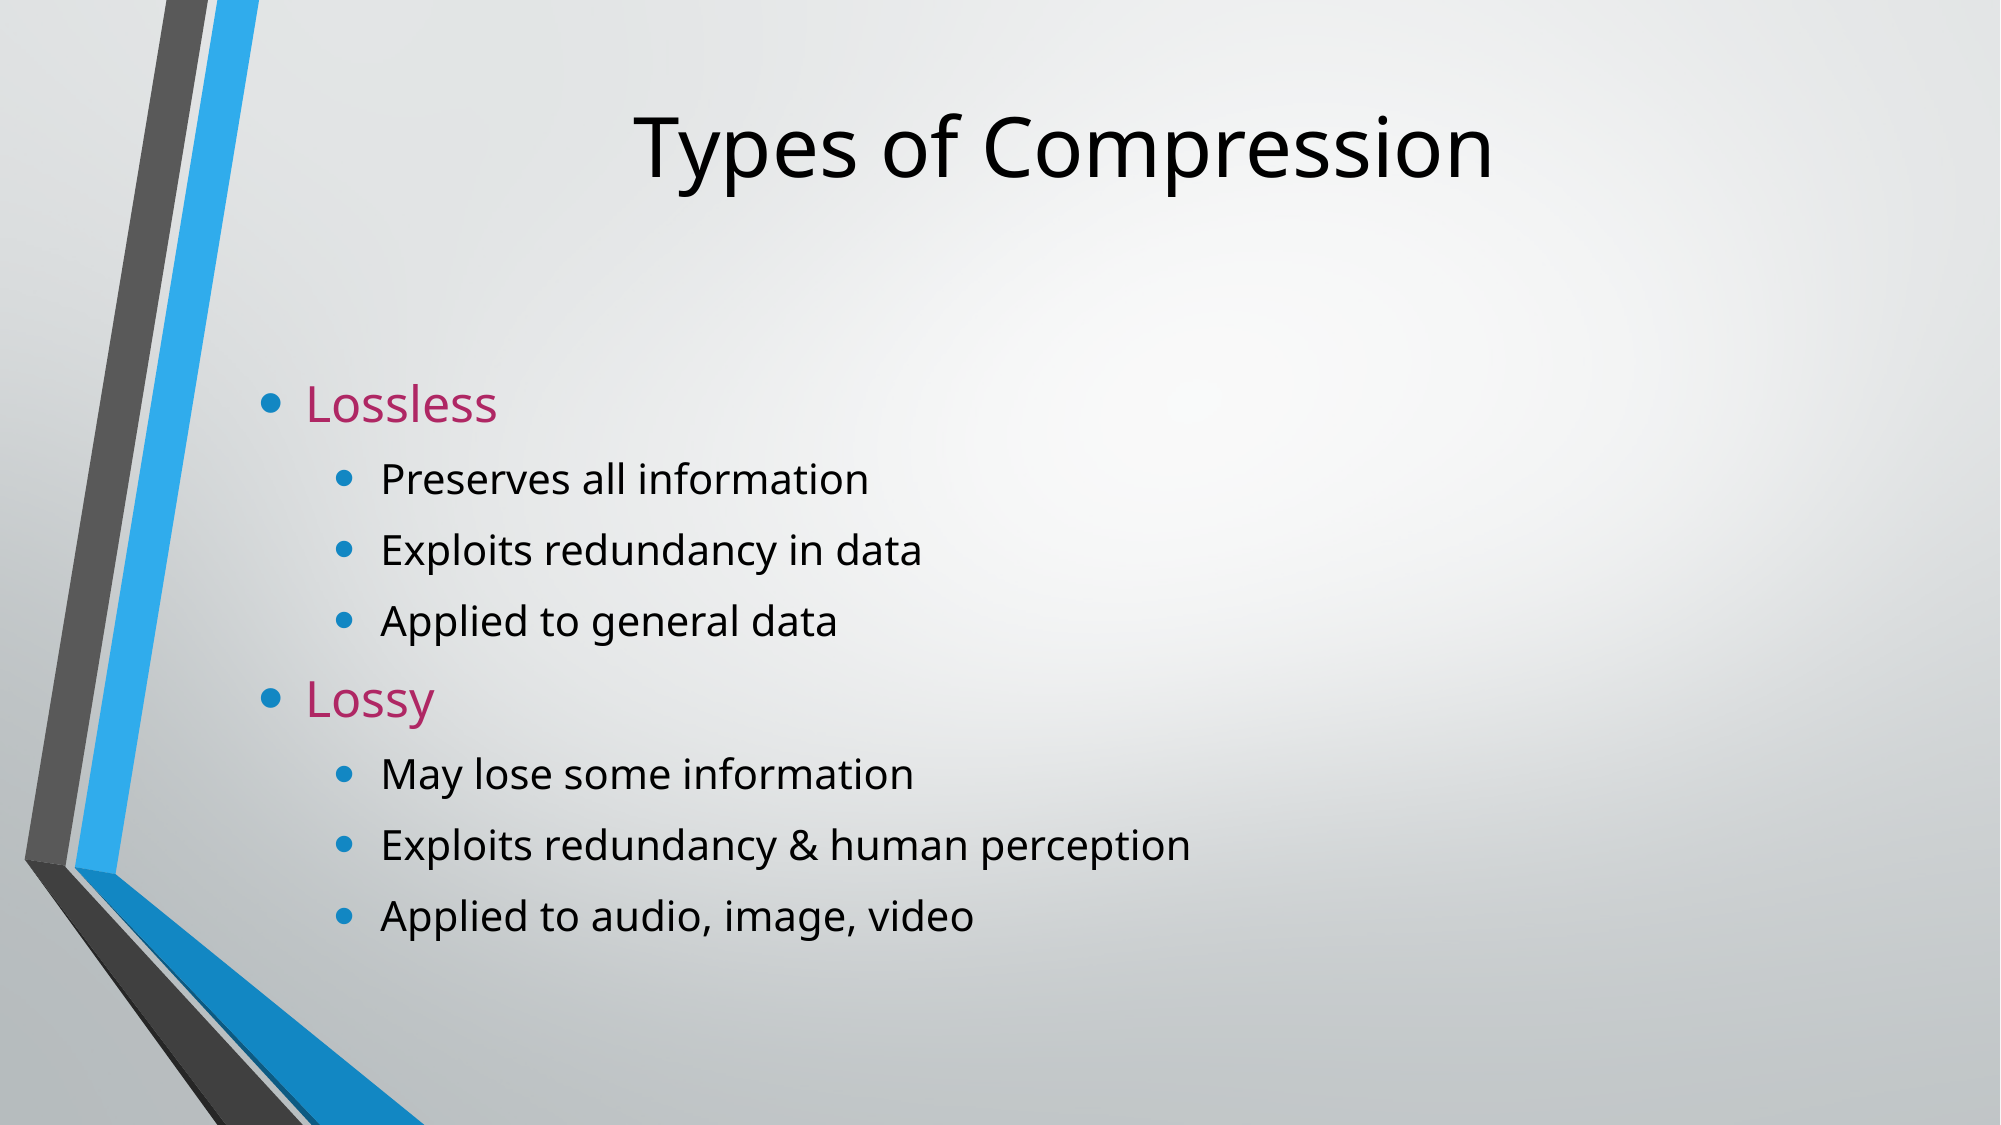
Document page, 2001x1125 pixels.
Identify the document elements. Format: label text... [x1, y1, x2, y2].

title Types of Compression [243, 0, 1887, 288]
list Lossless Preserves all information Exploits redundancy in data Applied to general data Lossy May lose some information Exploits redundancy & human perception Applied to audio, image, video [243, 364, 1887, 950]
